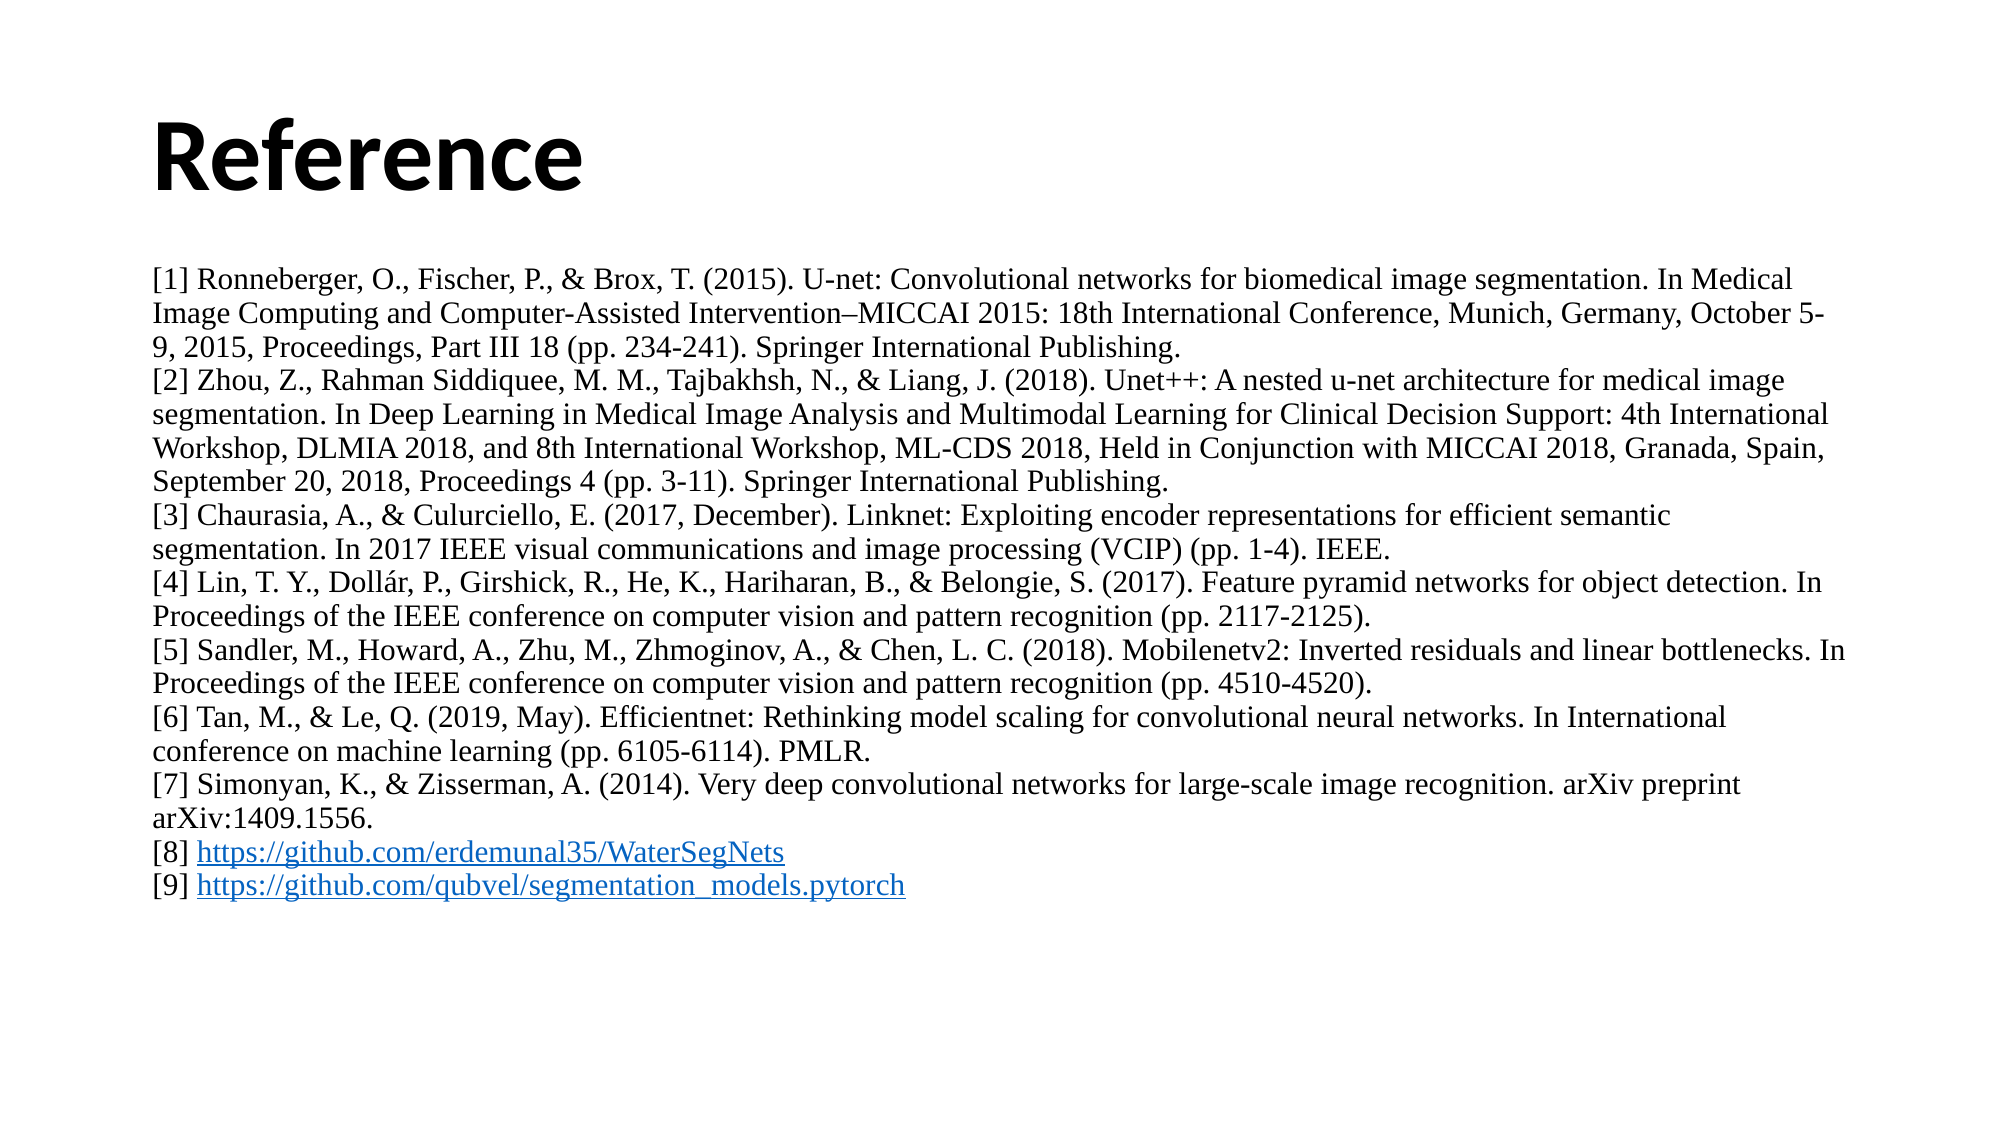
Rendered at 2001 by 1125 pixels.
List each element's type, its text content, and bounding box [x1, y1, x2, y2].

title Reference [137, 48, 1863, 156]
text_box [1] Ronneberger, O., Fischer, P., & Brox, T. (2015). U-net: Convolutional networks for biomedical image segmentation. In Medical Image Computing and Computer-Assisted Intervention–MICCAI 2015: 18th International Conference, Munich, Germany, October 5-9, 2015, Proceedings, Part III 18 (pp. 234-241). Springer International Publishing. [2] Zhou, Z., Rahman Siddiquee, M. M., Tajbakhsh, N., & Liang, J. (2018). Unet++: A nested u-net architecture for medical image segmentation. In Deep Learning in Medical Image Analysis and Multimodal Learning for Clinical Decision Support: 4th International Workshop, DLMIA 2018, and 8th International Workshop, ML-CDS 2018, Held in Conjunction with MICCAI 2018, Granada, Spain, September 20, 2018, Proceedings 4 (pp. 3-11). Springer International Publishing. [3] Chaurasia, A., & Culurciello, E. (2017, December). Linknet: Exploiting encoder representations for efficient semantic segmentation. In 2017 IEEE visual communications and image processing (VCIP) (pp. 1-4). IEEE. [4] Lin, T. Y., Dollár, P., Girshick, R., He, K., Hariharan, B., & Belongie, S. (2017). Feature pyramid networks for object detection. In Proceedings of the IEEE conference on computer vision and pattern recognition (pp. 2117-2125). [5] Sandler, M., Howard, A., Zhu, M., Zhmoginov, A., & Chen, L. C. (2018). Mobilenetv2: Inverted residuals and linear bottlenecks. In Proceedings of the IEEE conference on computer vision and pattern recognition (pp. 4510-4520). [6] Tan, M., & Le, Q. (2019, May). Efficientnet: Rethinking model scaling for convolutional neural networks. In International conference on machine learning (pp. 6105-6114). PMLR. [7] Simonyan, K., & Zisserman, A. (2014). Very deep convolutional networks for large-scale image recognition. arXiv preprint arXiv:1409.1556. [8] https://github.com/erdemunal35/WaterSegNets [9] https://github.com/qubvel/segmentation_models.pytorch [137, 156, 1863, 1009]
